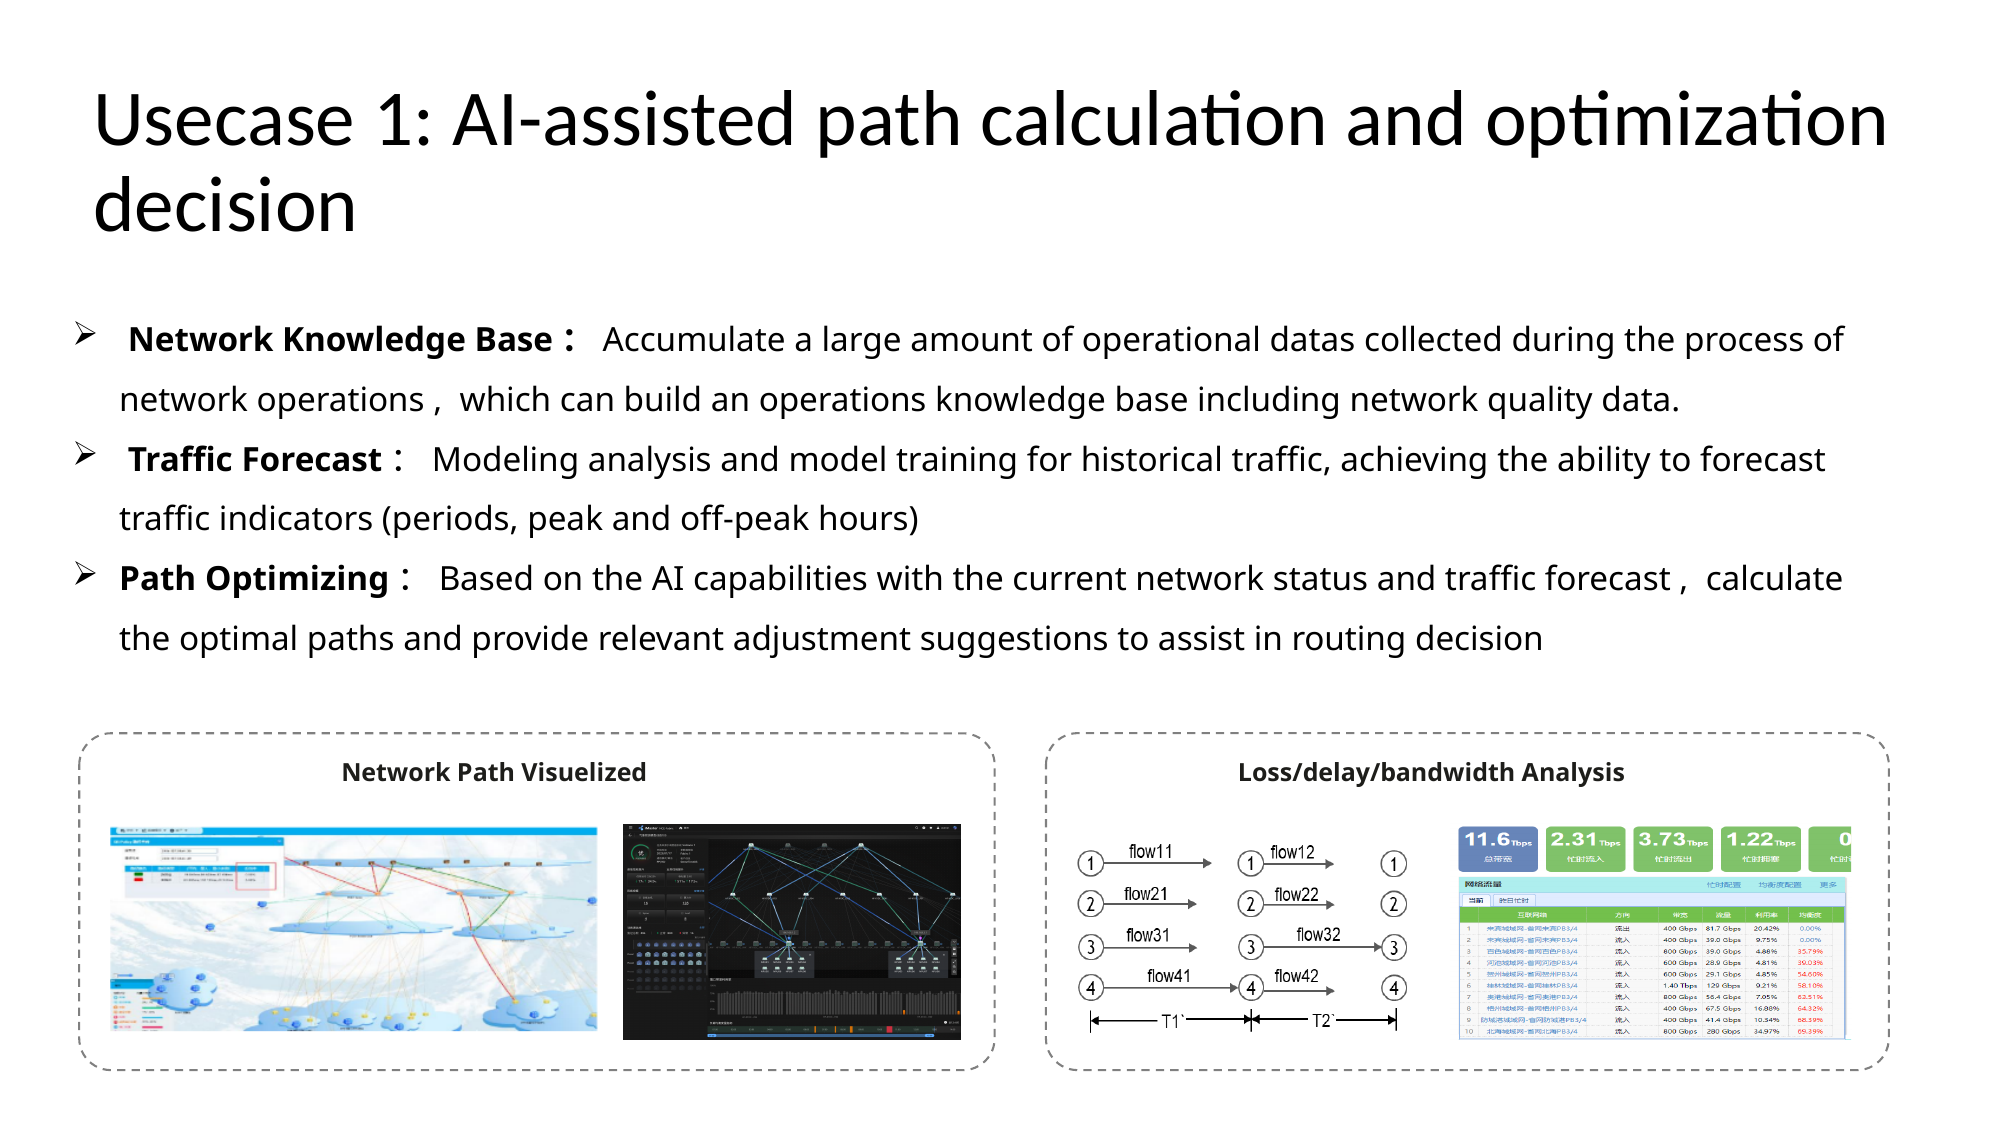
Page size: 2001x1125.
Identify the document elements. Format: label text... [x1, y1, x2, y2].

picture [1450, 821, 1852, 1040]
picture [1075, 833, 1409, 1043]
text_box [1044, 732, 1890, 1072]
text_box Network Knowledge Base：Accumulate a large amount of operational datas collected during the process of network operations , which can build an operations knowledge base including network quality data. Traffic Forecast：Modeling analysis and model training for historical traffic, achieving the ability to forecast traffic indicators (periods, peak and off-peak hours) Path Optimizing：Based on the AI capabilities with the current network status and traffic forecast , calculate the optimal paths and provide relevant adjustment suggestions to assist in routing decision [57, 290, 1893, 665]
picture [623, 824, 961, 1040]
text_box [78, 732, 996, 1072]
picture [109, 821, 607, 1043]
title Usecase 1: AI-assisted path calculation and optimization decision [78, 54, 1922, 272]
